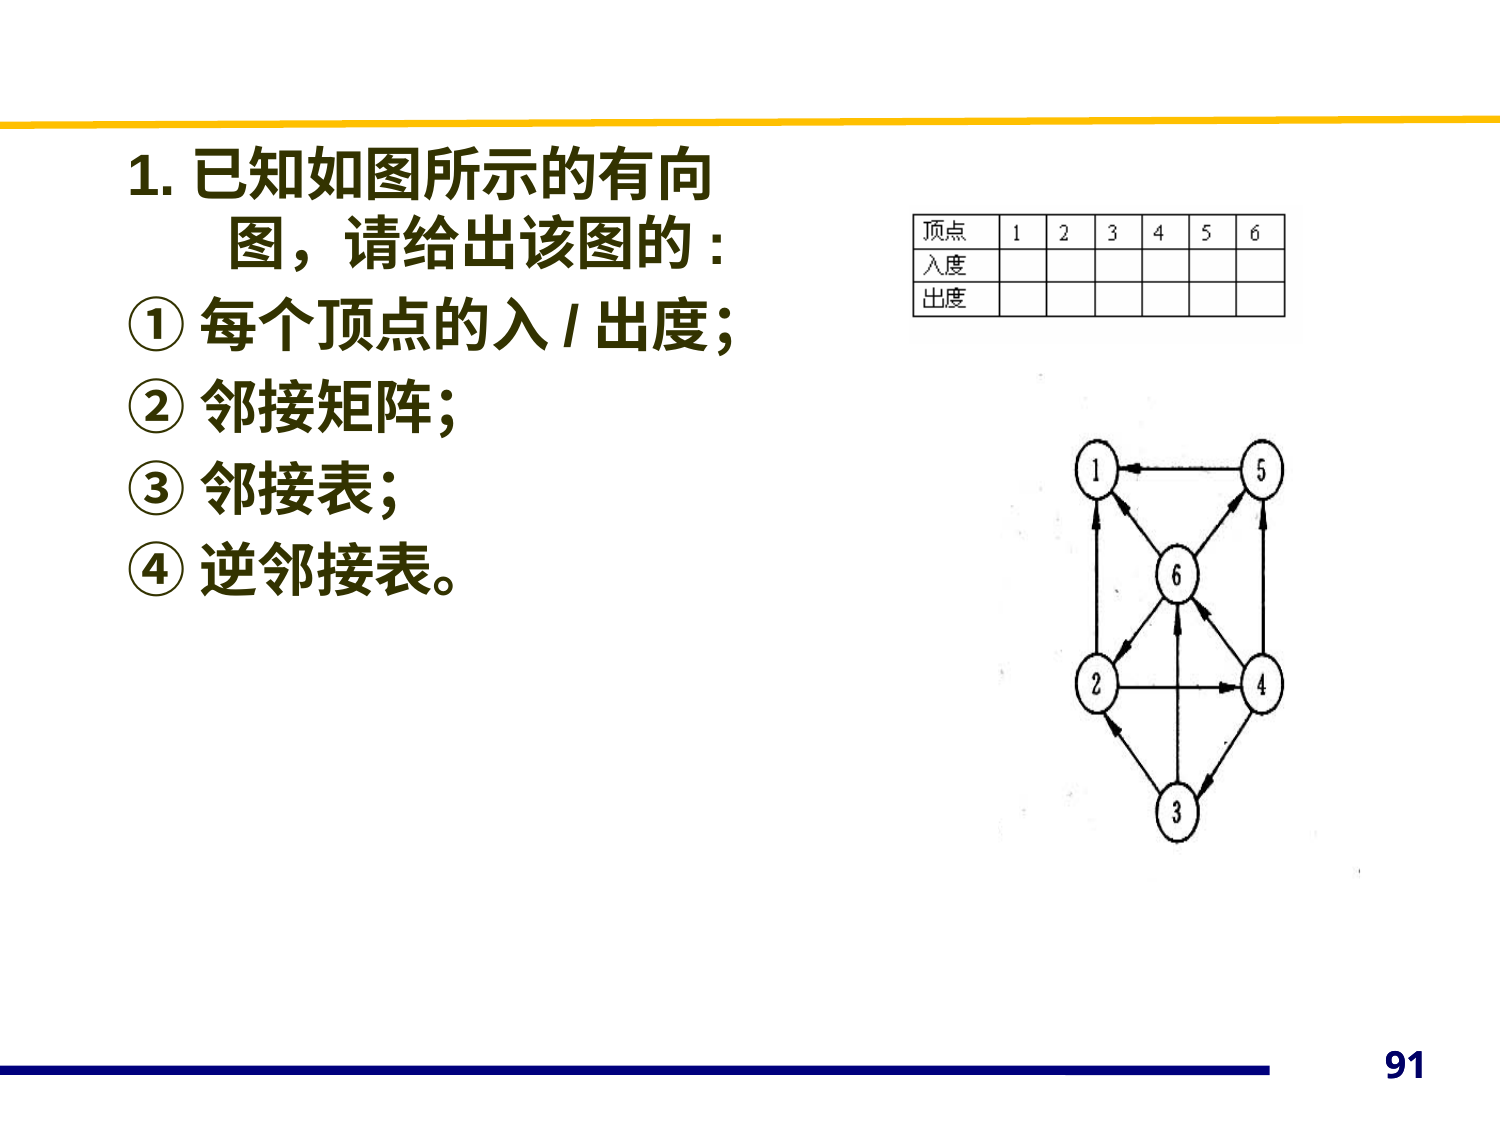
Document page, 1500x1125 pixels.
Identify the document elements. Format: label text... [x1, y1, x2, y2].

text_box [1092, 1024, 1443, 1100]
picture [905, 196, 1303, 345]
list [997, 373, 1377, 882]
list 1.已知如图所示的有向图，请给出该图的: ①每个顶点的入/出度； ②邻接矩阵； ③邻接表； ④逆邻接表。 [112, 47, 738, 1000]
